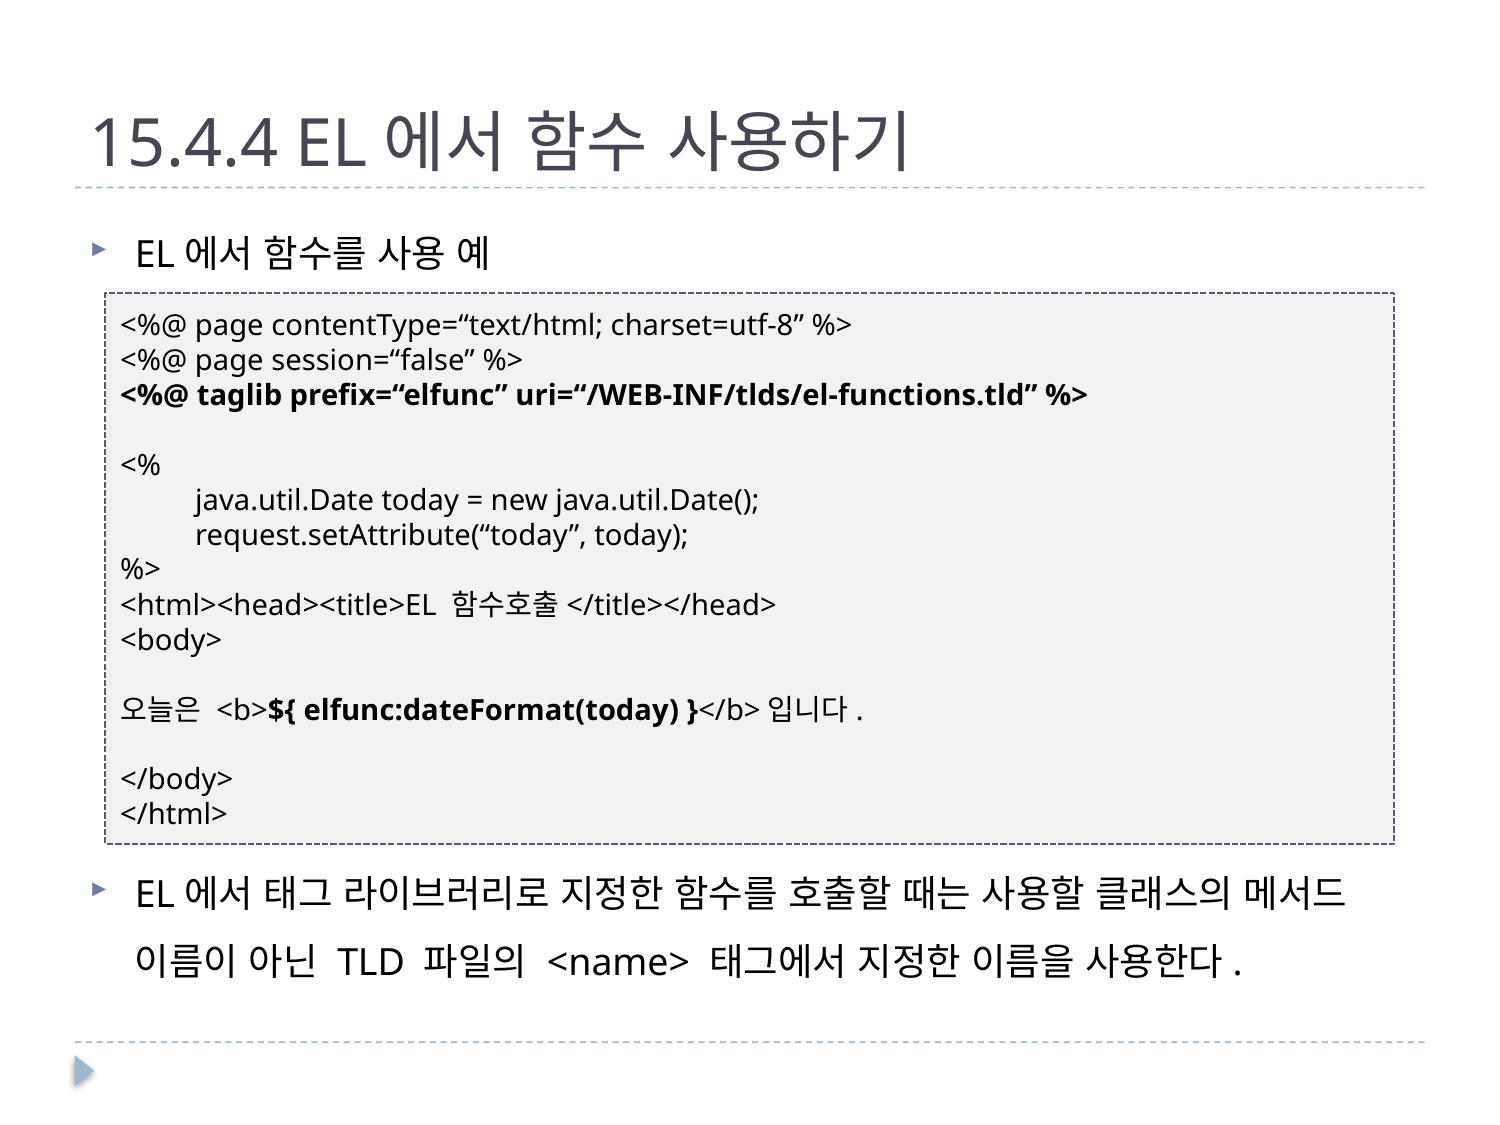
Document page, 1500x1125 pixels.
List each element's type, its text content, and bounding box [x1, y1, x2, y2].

text_box <%@ page contentType=“text/html; charset=utf-8” %> <%@ page session=“false” %> <%@ taglib prefix=“elfunc” uri=“/WEB-INF/tlds/el-functions.tld” %> <% java.util.Date today = new java.util.Date(); request.setAttribute(“today”, today); %> <html><head><title>EL 함수호출</title></head> <body> 오늘은 <b>${ elfunc:dateFormat(today) }</b>입니다. </body> </html> [104, 291, 1396, 845]
list EL에서 함수를 사용 예 EL에서 태그 라이브러리로 지정한 함수를 호출할 때는 사용할 클래스의 메서드 이름이 아닌 TLD 파일의 <name> 태그에서 지정한 이름을 사용한다. [75, 200, 1425, 1010]
title 15.4.4 EL에서 함수 사용하기 [75, 24, 1425, 188]
